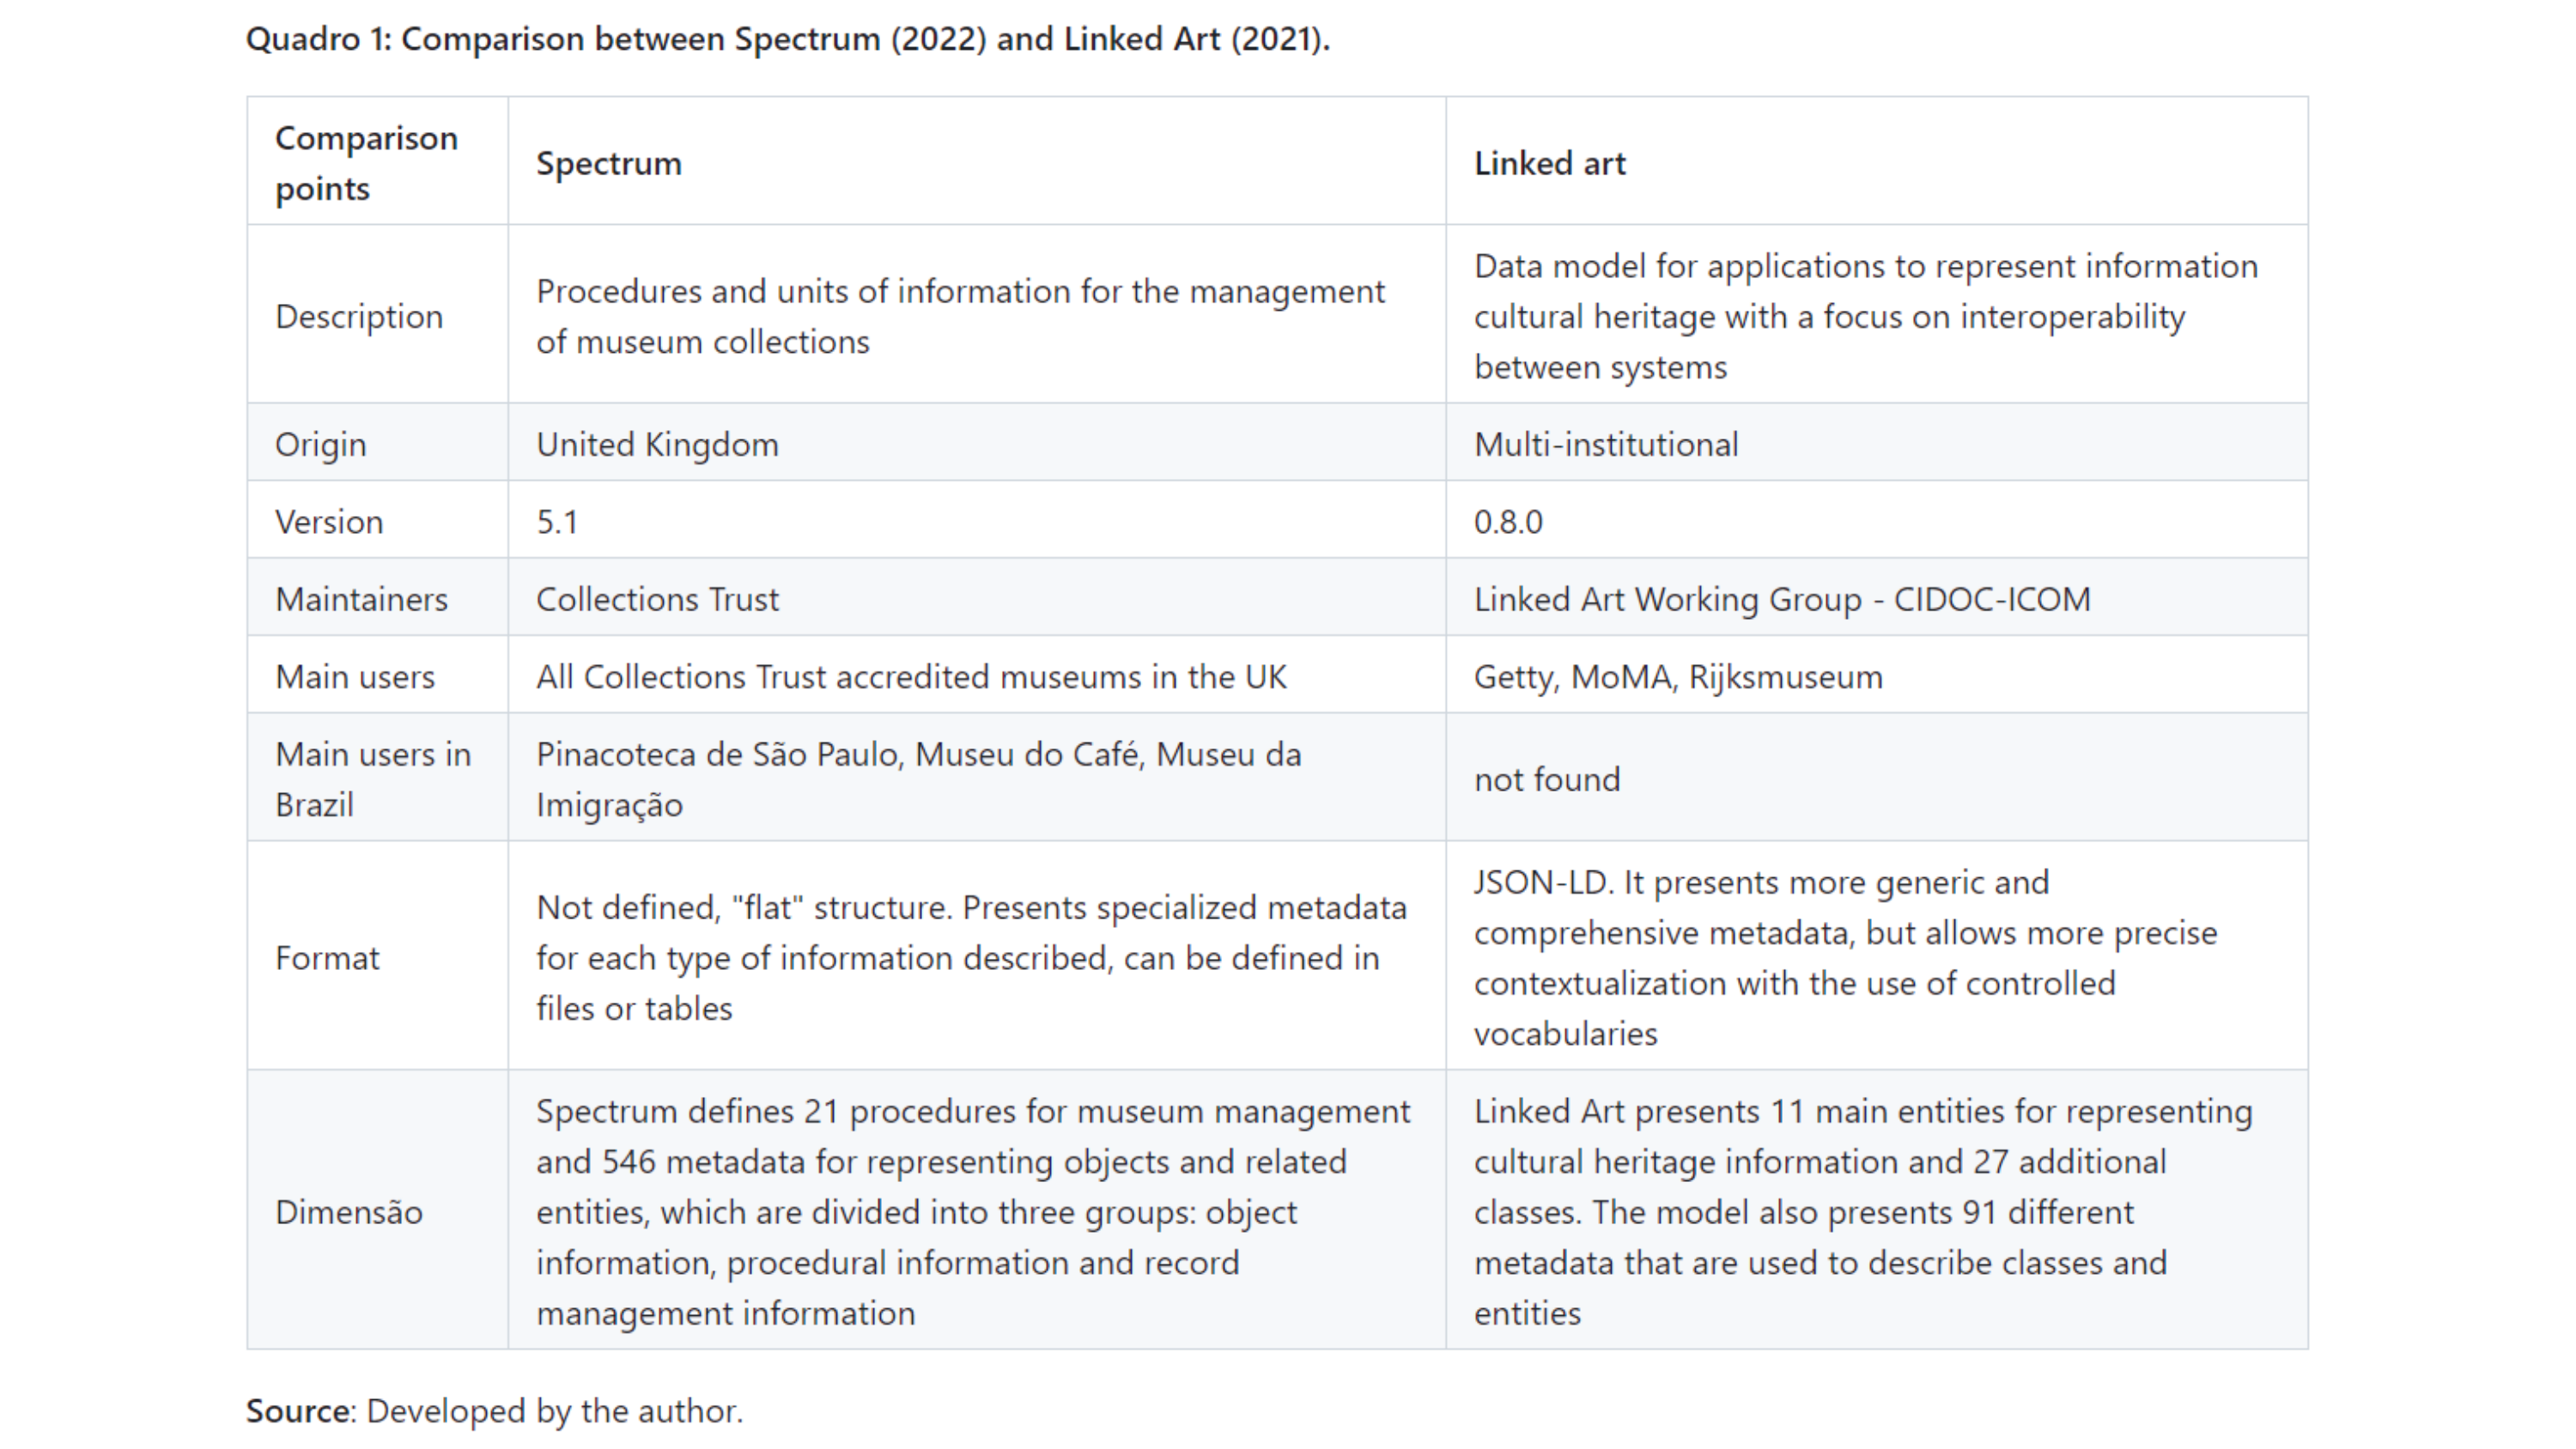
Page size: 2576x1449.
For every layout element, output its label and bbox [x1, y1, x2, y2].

picture [230, 3, 2344, 1444]
